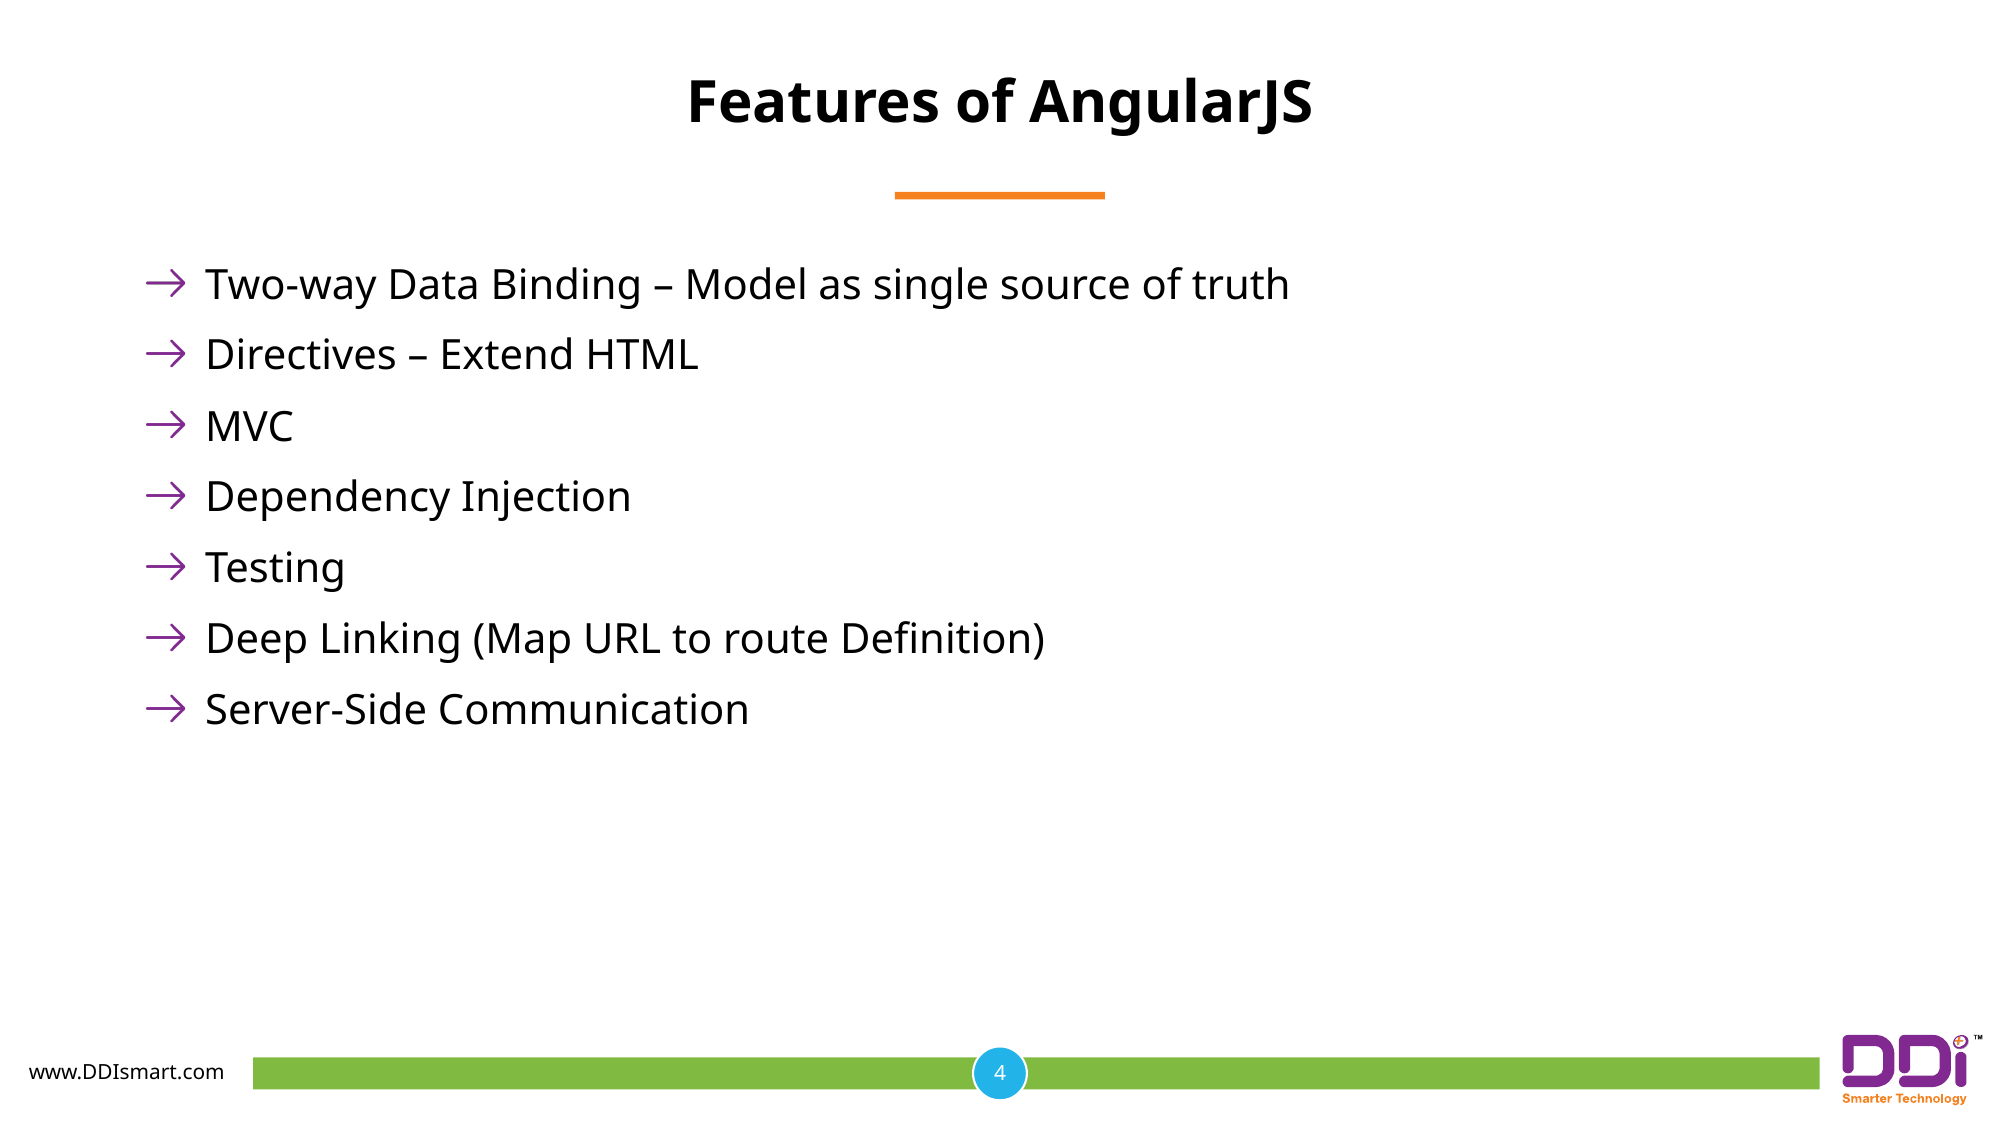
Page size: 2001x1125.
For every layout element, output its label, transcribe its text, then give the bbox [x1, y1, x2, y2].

picture [145, 267, 186, 298]
picture [145, 338, 186, 368]
picture [145, 622, 186, 652]
picture [145, 409, 186, 439]
title Features of AngularJS [47, 28, 1953, 179]
picture [145, 551, 186, 581]
picture [145, 480, 186, 510]
picture [145, 693, 186, 723]
list Two-way Data Binding – Model as single source of truth Directives – Extend HTML MVC Dependency Injection Testing Deep Linking (Map URL to route Definition) Server-Side Communication [130, 250, 1870, 964]
